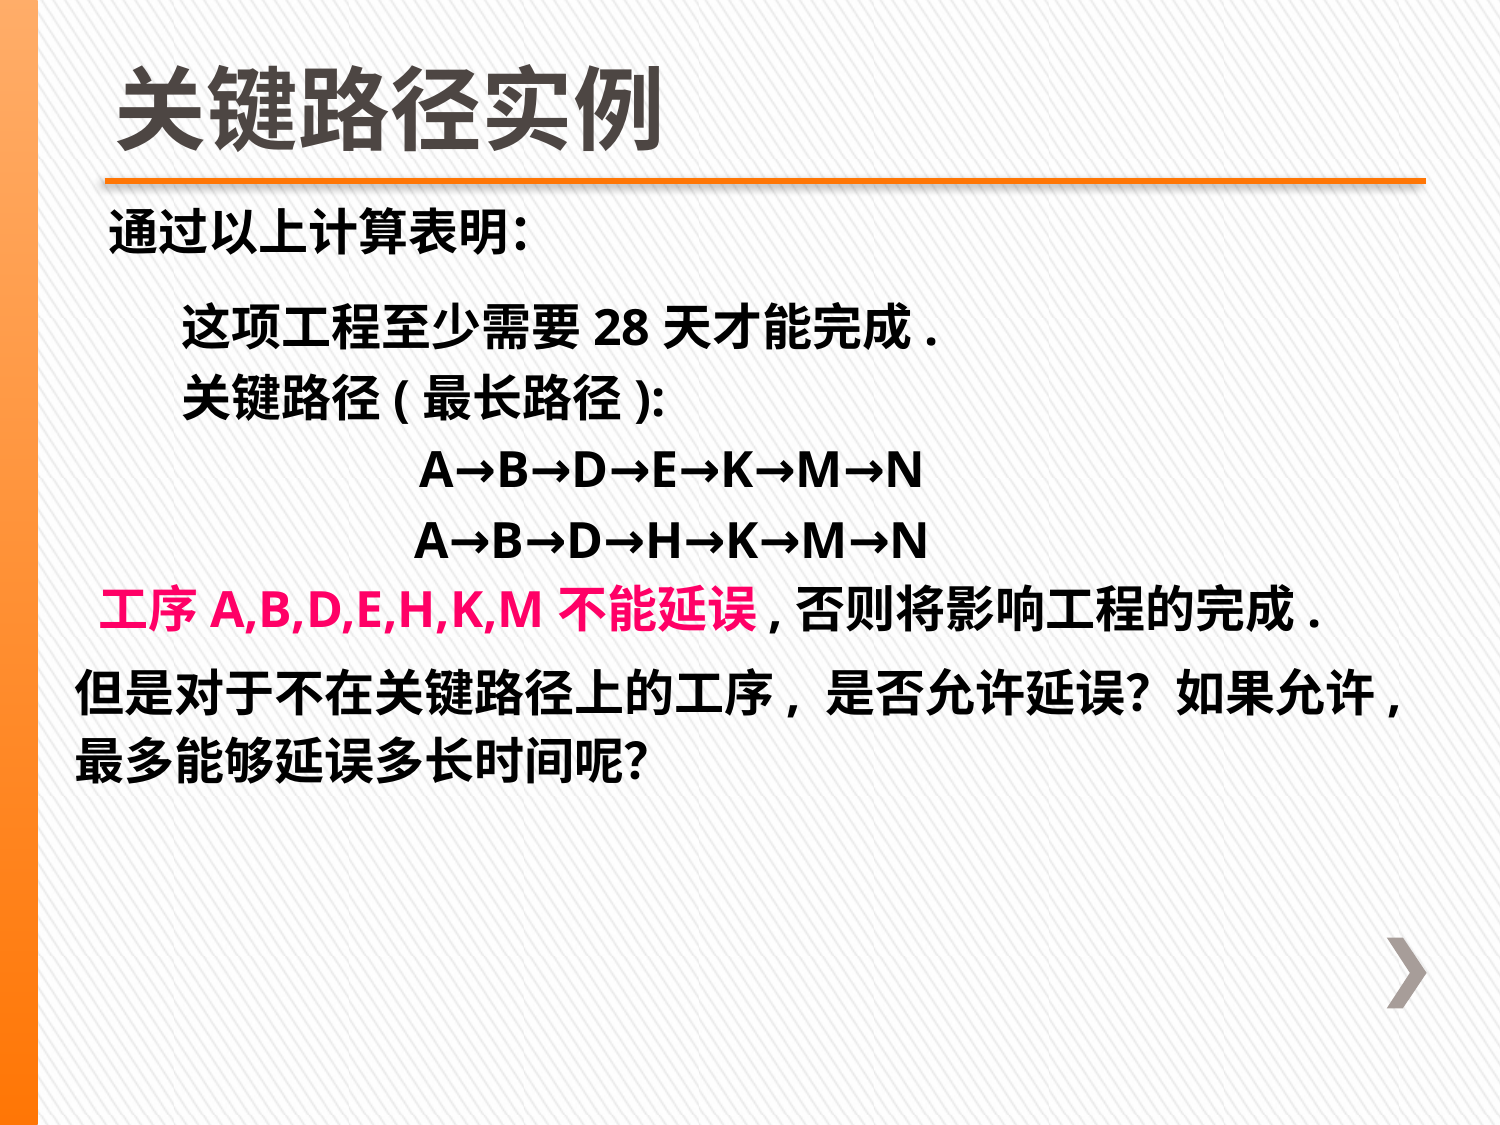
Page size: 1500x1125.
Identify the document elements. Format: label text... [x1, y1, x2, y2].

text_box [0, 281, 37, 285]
text_box 这项工程至少需要28天才能完成. 关键路径(最长路径): A→B→D→E→K→M→N A→B→D→H→K→M→N [166, 282, 1180, 569]
text_box 工序A,B,D,E,H,K,M不能延误,否则将影响工程的完成. [26, 569, 1477, 645]
title 关键路径实例 [99, 0, 1422, 170]
text_box 通过以上计算表明： [94, 193, 574, 269]
text_box 但是对于不在关键路径上的工序, 是否允许延误？如果允许, 最多能够延误多长时间呢？ [24, 650, 1500, 865]
